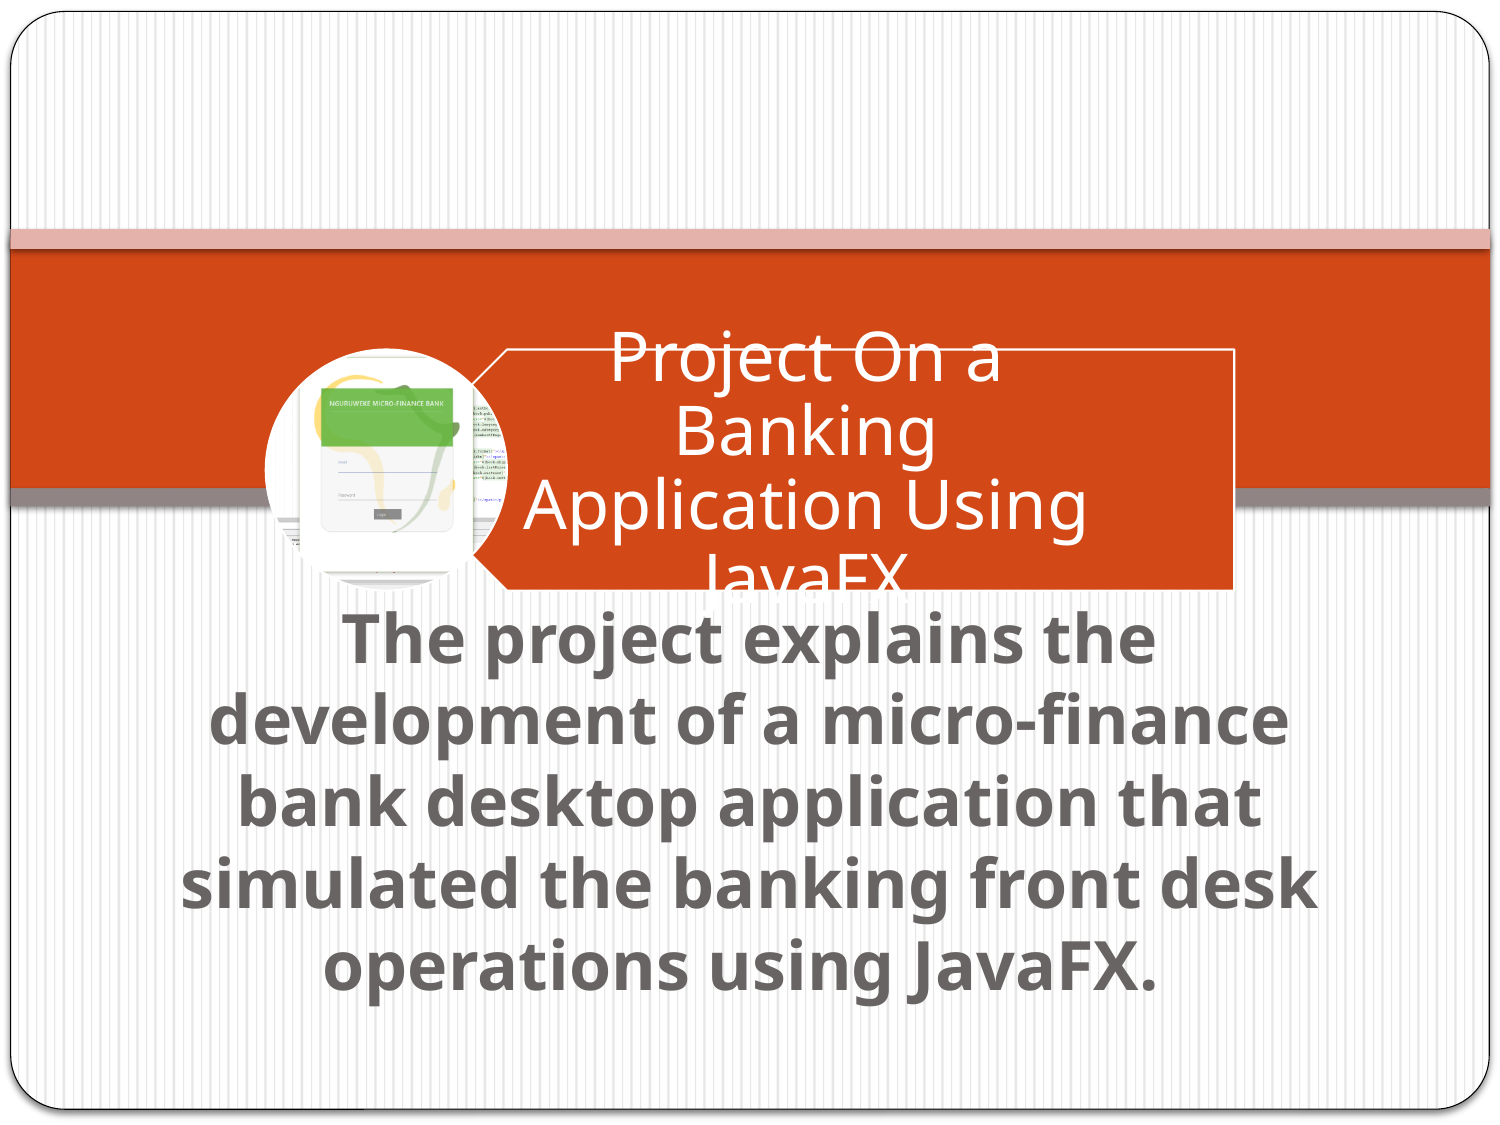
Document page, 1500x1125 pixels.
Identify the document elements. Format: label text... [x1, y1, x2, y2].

subtitle The project explains the development of a micro-finance bank desktop application that simulated the banking front desk operations using JavaFX. [99, 587, 1400, 1013]
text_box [112, 349, 1388, 591]
